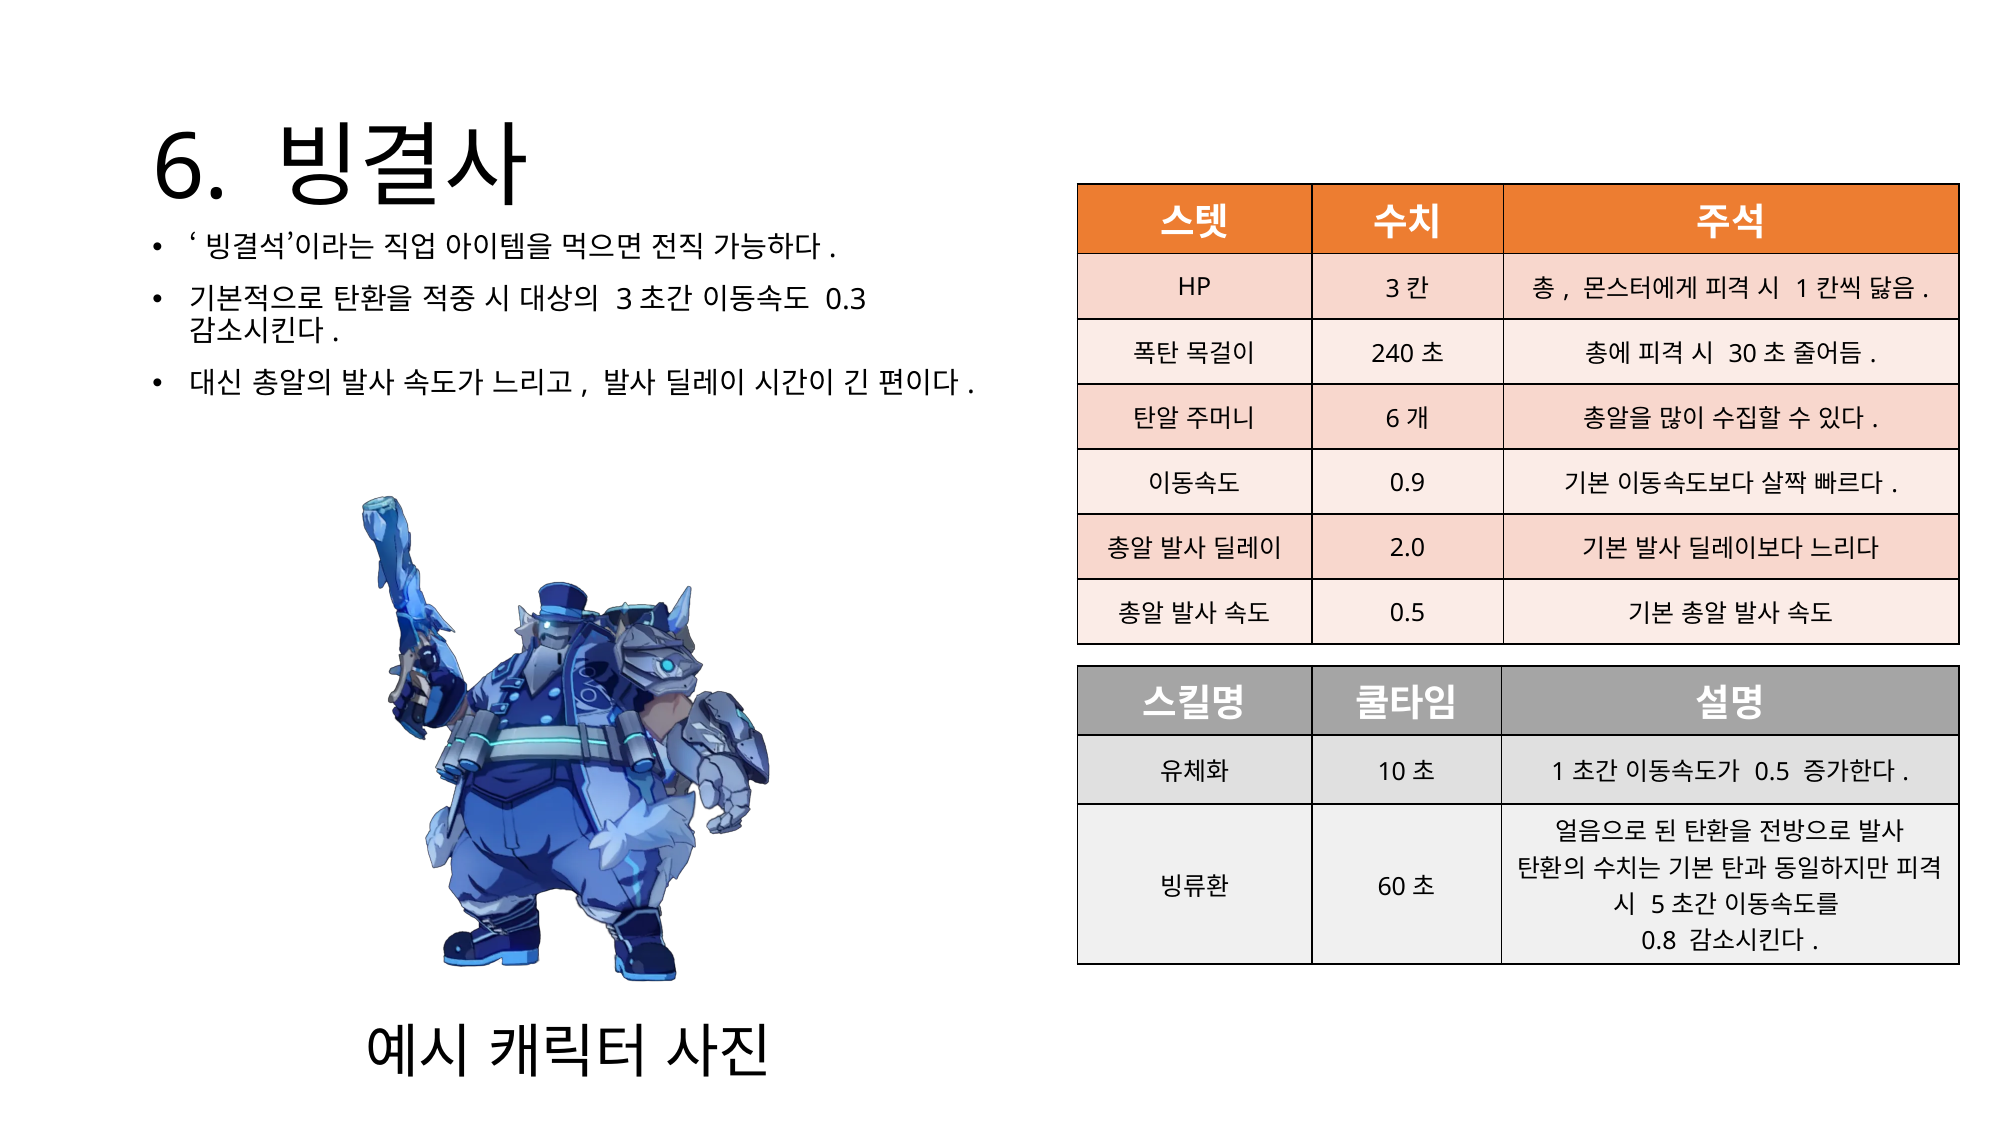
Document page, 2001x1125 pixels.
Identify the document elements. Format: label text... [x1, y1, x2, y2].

table_cell 0.5 [1313, 580, 1503, 643]
table_cell 이동속도 [1078, 450, 1311, 513]
table_cell 2.0 [1313, 515, 1503, 578]
title 6. 빙결사 [137, 59, 1863, 278]
table_cell 빙류환 [1078, 805, 1311, 963]
table_cell 탄알 주머니 [1078, 385, 1311, 448]
table_cell 총, 몬스터에게 피격 시 1칸씩 닳음. [1504, 254, 1958, 318]
table_cell 0.9 [1313, 450, 1503, 513]
table_cell 60초 [1313, 805, 1501, 963]
table_cell 240초 [1313, 320, 1503, 383]
picture [312, 486, 814, 987]
table_cell 폭탄 목걸이 [1078, 320, 1311, 383]
text_box 예시 캐릭터 사진 [137, 1004, 1000, 1097]
table_cell 3칸 [1313, 254, 1503, 318]
table_cell 총알을 많이 수집할 수 있다. [1504, 385, 1958, 448]
table_cell 1초간 이동속도가 0.5 증가한다. [1502, 736, 1958, 803]
table_cell 총에 피격 시 30초 줄어듬. [1504, 320, 1958, 383]
table_cell 기본 이동속도보다 살짝 빠르다. [1504, 450, 1958, 513]
table_cell 유체화 [1078, 736, 1311, 803]
table_header 설명 [1502, 667, 1958, 734]
table_header 수치 [1313, 185, 1503, 253]
table_header 스텟 [1078, 185, 1311, 253]
table_header 쿨타임 [1313, 667, 1501, 734]
table_cell 기본 총알 발사 속도 [1504, 580, 1958, 643]
table_header 스킬명 [1078, 667, 1311, 734]
table_cell 총알 발사 딜레이 [1078, 515, 1311, 578]
table_cell 6개 [1313, 385, 1503, 448]
table_cell HP [1078, 254, 1311, 318]
list ‘빙결석’이라는 직업 아이템을 먹으면 전직 가능하다. 기본적으로 탄환을 적중 시 대상의 3초간 이동속도 0.3 감소시킨다. 대신 총알의 발사 속도가 느리고, 발사 딜레이 시간이 긴 편이다. [137, 224, 1000, 563]
table_cell 얼음으로 된 탄환을 전방으로 발사 탄환의 수치는 기본 탄과 동일하지만 피격 시 5초간 이동속도를 0.8 감소시킨다. [1502, 805, 1958, 963]
table_cell 총알 발사 속도 [1078, 580, 1311, 643]
table_cell 10초 [1313, 736, 1501, 803]
table_cell 기본 발사 딜레이보다 느리다 [1504, 515, 1958, 578]
table_header 주석 [1504, 185, 1958, 253]
